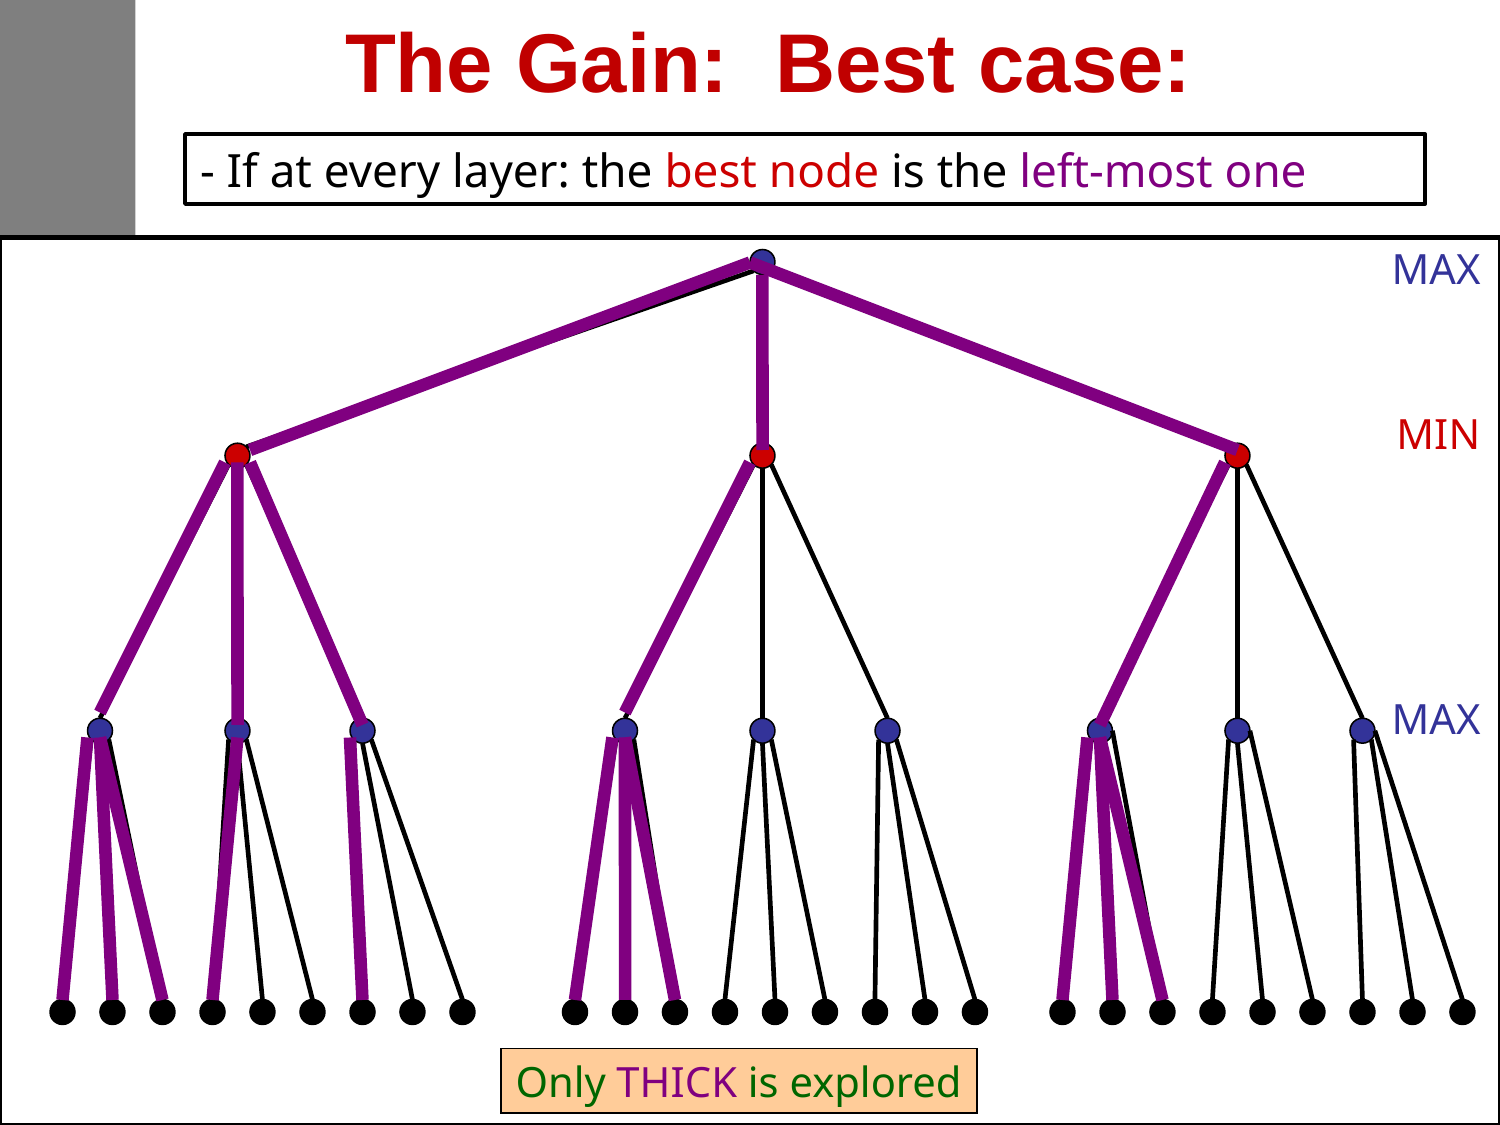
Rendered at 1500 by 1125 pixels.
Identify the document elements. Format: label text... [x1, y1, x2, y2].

text_box - If at every layer: the best node is the left-most one [183, 132, 1427, 206]
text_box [0, 235, 1500, 1125]
title The Gain: Best case: [174, 9, 1363, 110]
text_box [62, 262, 1238, 1001]
